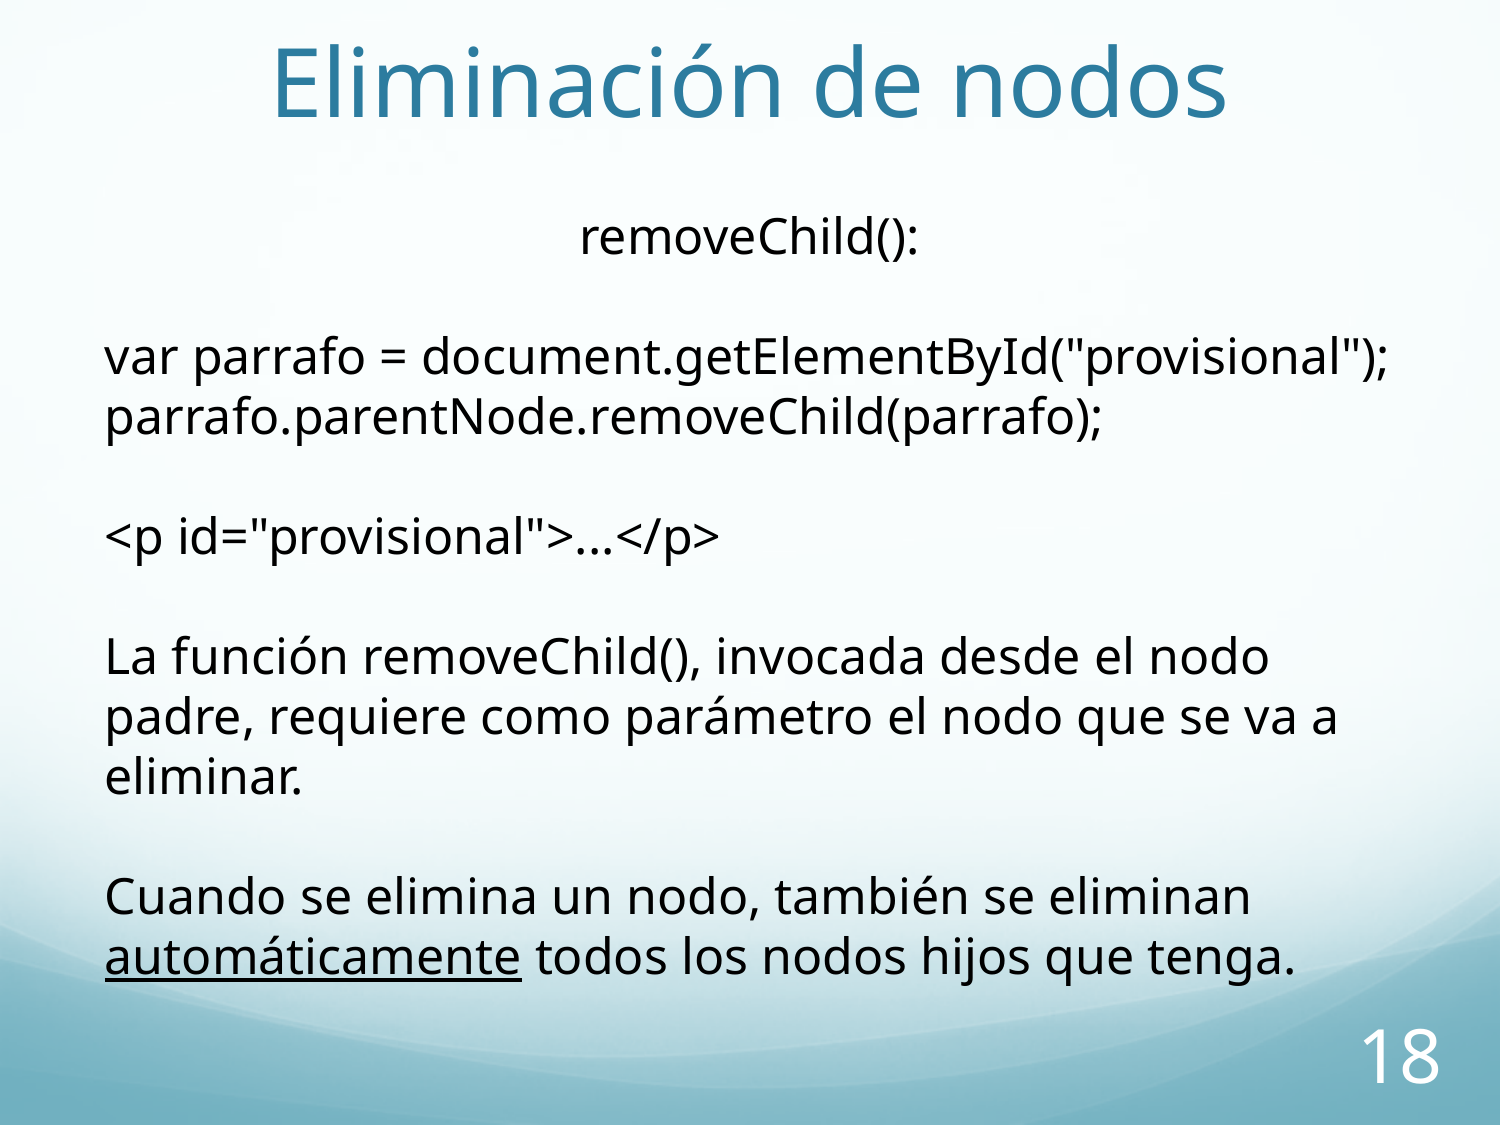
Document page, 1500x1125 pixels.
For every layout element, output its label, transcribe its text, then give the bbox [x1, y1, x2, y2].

slide_number 18 [1295, 1029, 1459, 1090]
title Eliminación de nodos [90, 17, 1410, 145]
text_box removeChild(): var parrafo = document.getElementById("provisional"); parrafo.parentNode.removeChild(parrafo); <p id="provisional">...</p> La función removeChild(), invocada desde el nodo padre, requiere como parámetro el nodo que se va a eliminar. Cuando se elimina un nodo, también se eliminan automáticamente todos los nodos hijos que tenga. [90, 197, 1410, 1052]
